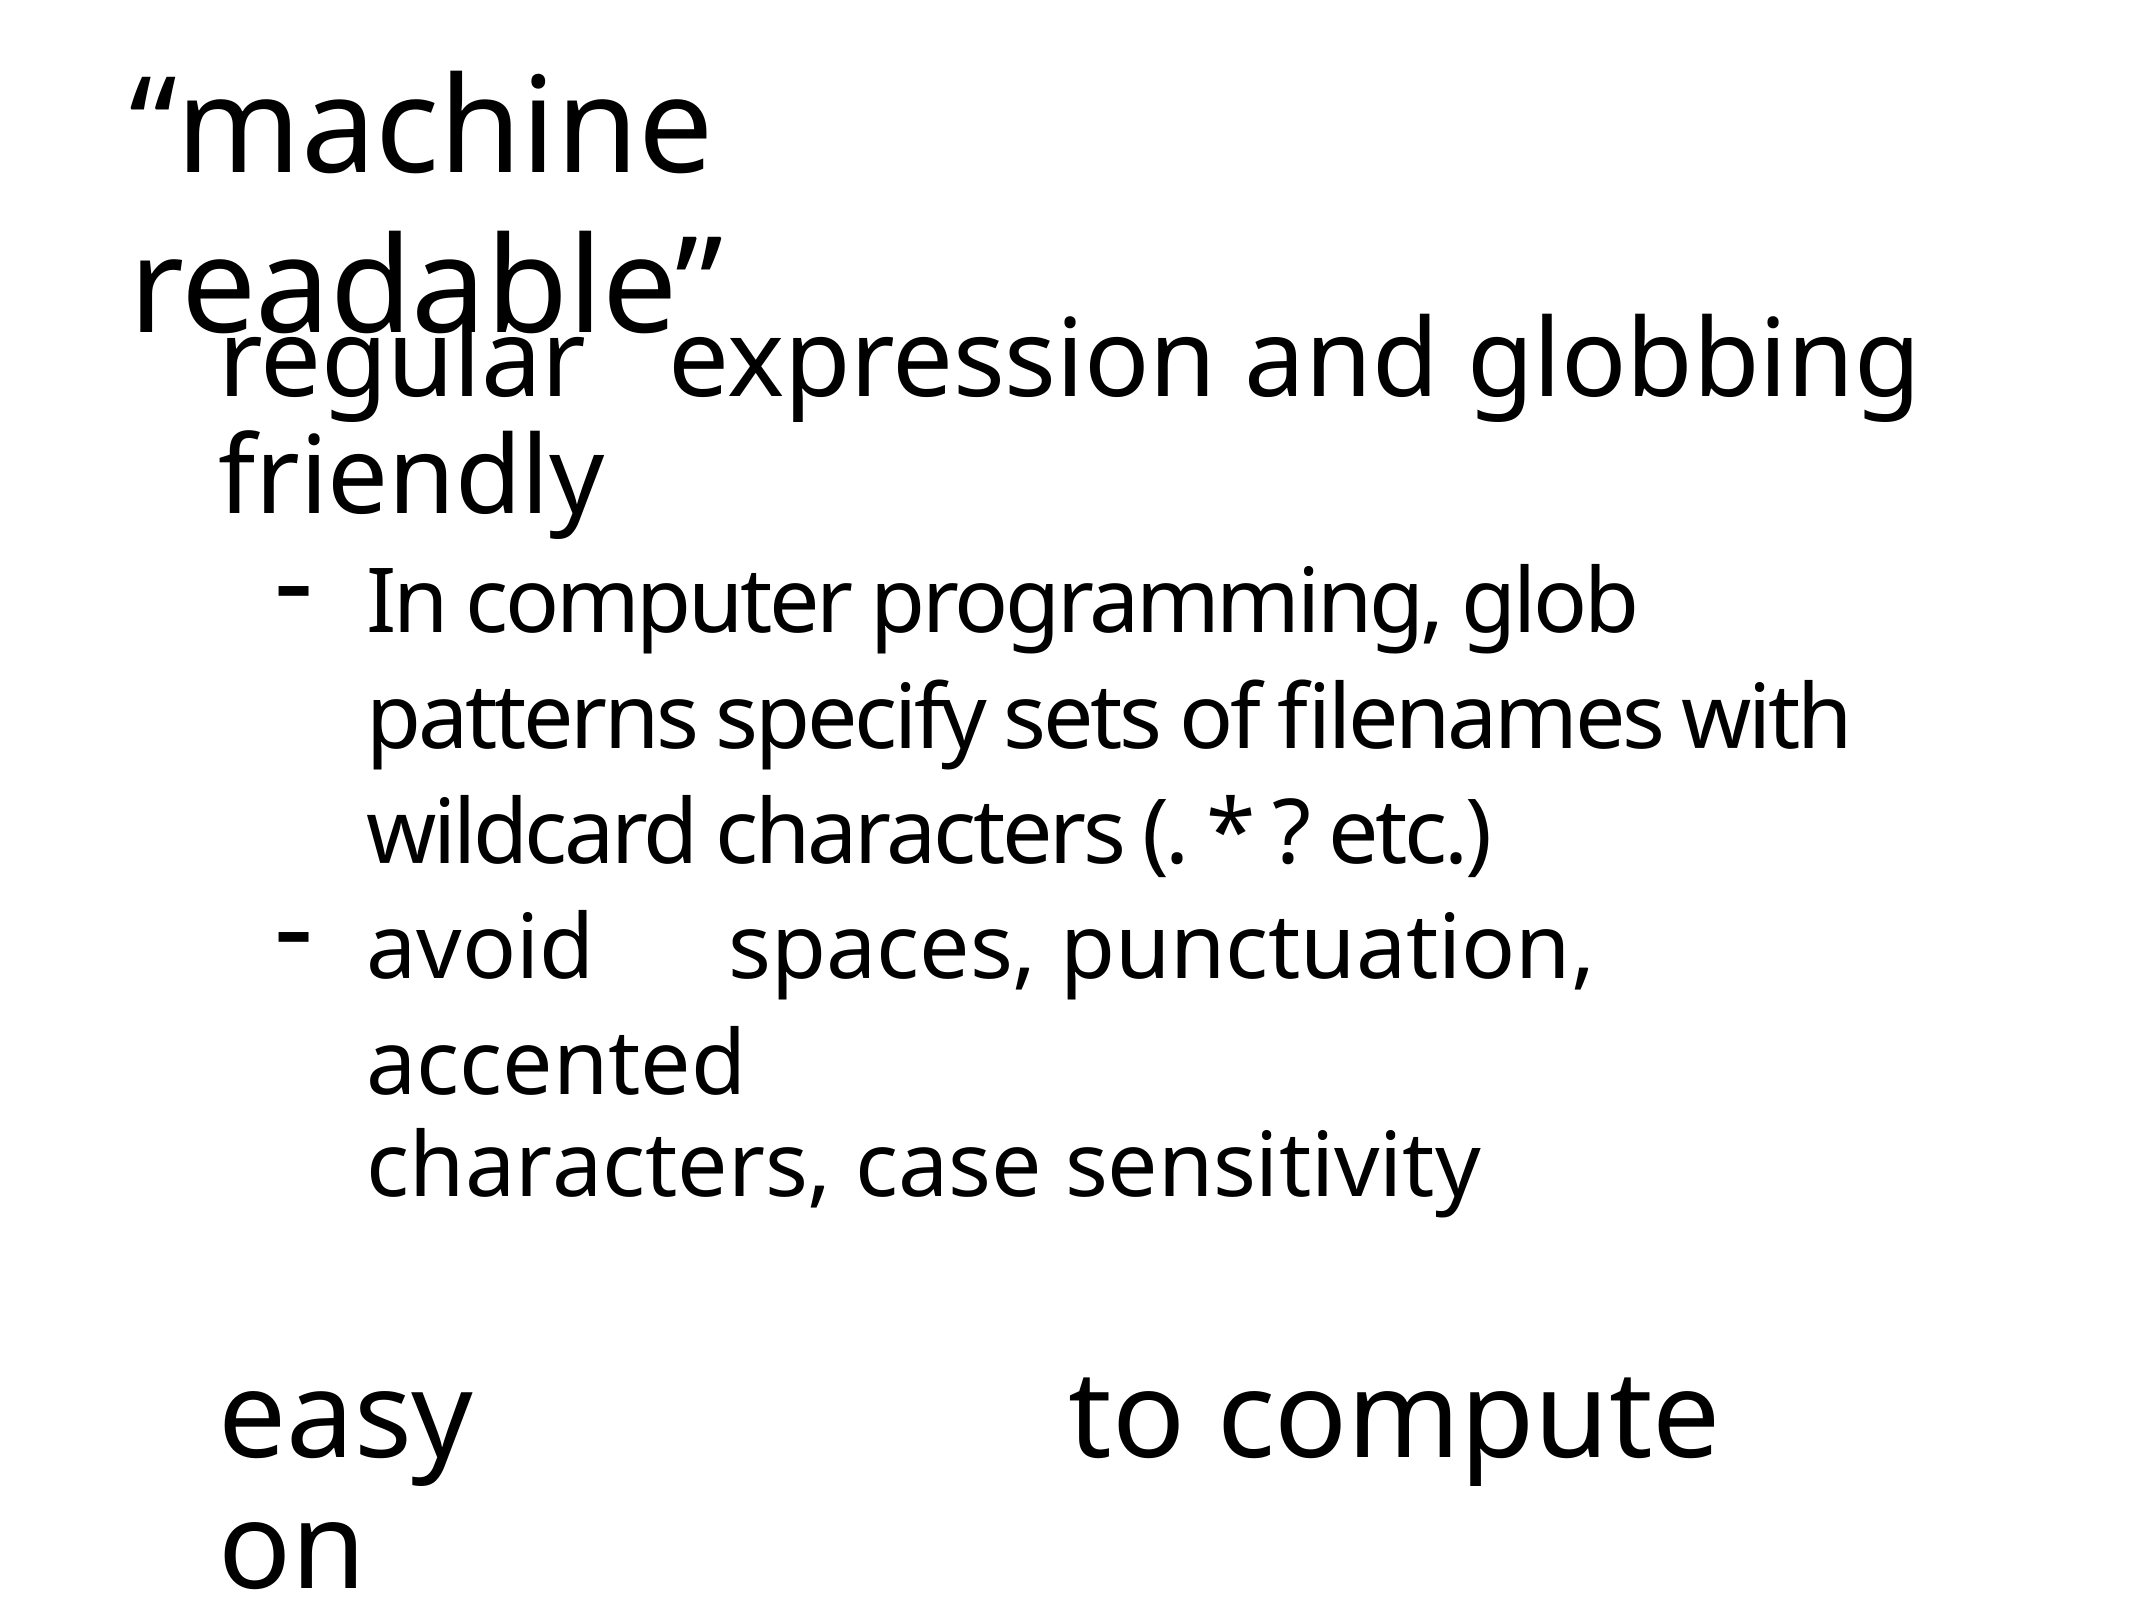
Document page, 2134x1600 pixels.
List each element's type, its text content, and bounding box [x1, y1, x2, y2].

title “machine readable” [127, 37, 1183, 360]
text_box regular expression and globbing friendly In computer programming, glob patterns specify sets of filenames with wildcard characters (. * ? etc.) avoid spaces, punctuation, accented characters, case sensitivity easy to compute on deliberate use of delimiters [216, 299, 1964, 1600]
